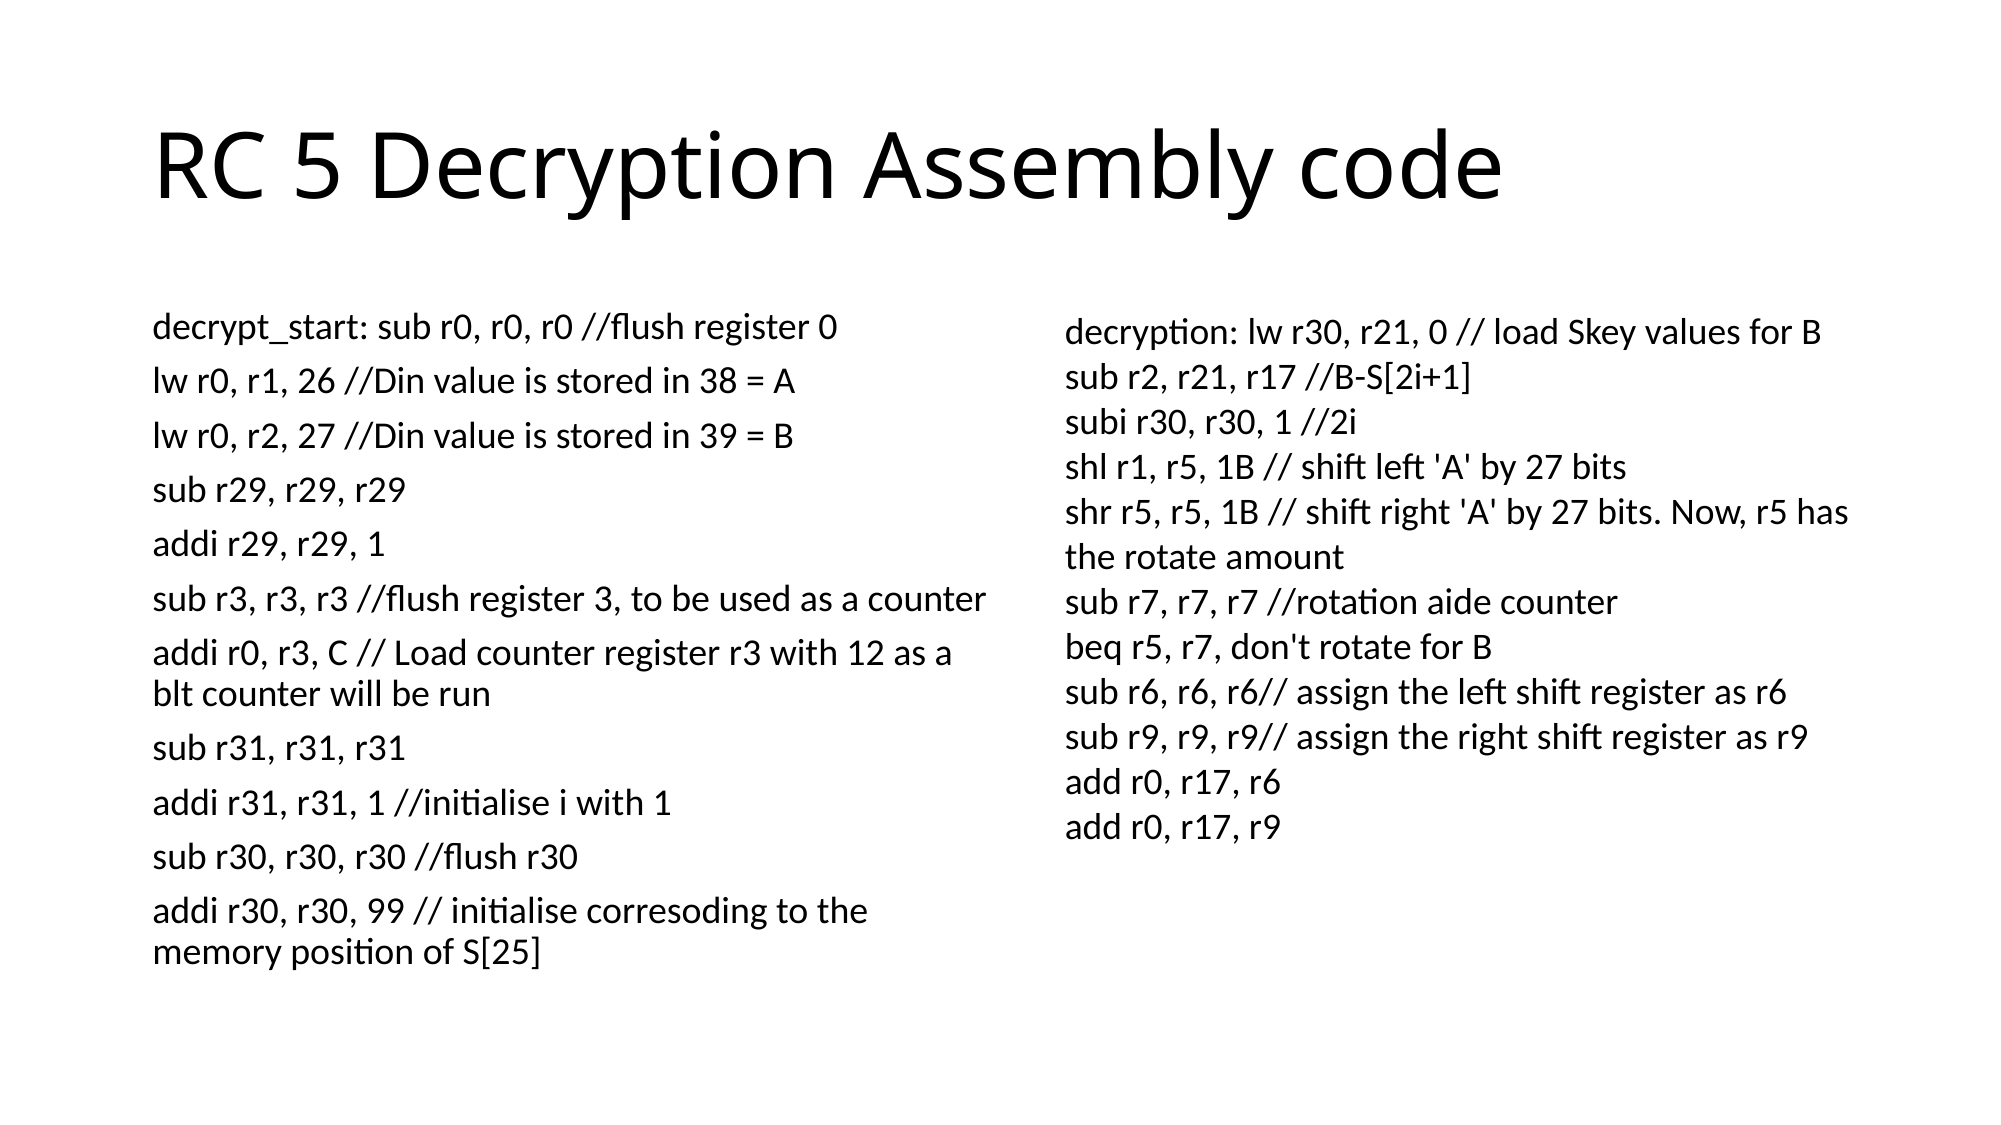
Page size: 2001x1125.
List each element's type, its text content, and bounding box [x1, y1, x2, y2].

title RC 5 Decryption Assembly code [137, 59, 1863, 278]
text_box decryption: lw r30, r21, 0 // load Skey values for B sub r2, r21, r17 //B-S[2i+1] subi r30, r30, 1 //2i shl r1, r5, 1B // shift left 'A' by 27 bits shr r5, r5, 1B // shift right 'A' by 27 bits. Now, r5 has the rotate amount sub r7, r7, r7 //rotation aide counter beq r5, r7, don't rotate for B sub r6, r6, r6// assign the left shift register as r6 sub r9, r9, r9// assign the right shift register as r9 add r0, r17, r6 add r0, r17, r9 [1050, 299, 1871, 855]
list decrypt_start: sub r0, r0, r0 //flush register 0 lw r0, r1, 26 //Din value is stored in 38 = A lw r0, r2, 27 //Din value is stored in 39 = B sub r29, r29, r29 addi r29, r29, 1 sub r3, r3, r3 //flush register 3, to be used as a counter addi r0, r3, C // Load counter register r3 with 12 as a blt counter will be run sub r31, r31, r31 addi r31, r31, 1 //initialise i with 1 sub r30, r30, r30 //flush r30 addi r30, r30, 99 // initialise corresoding to the memory position of S[25] [137, 299, 1007, 1014]
